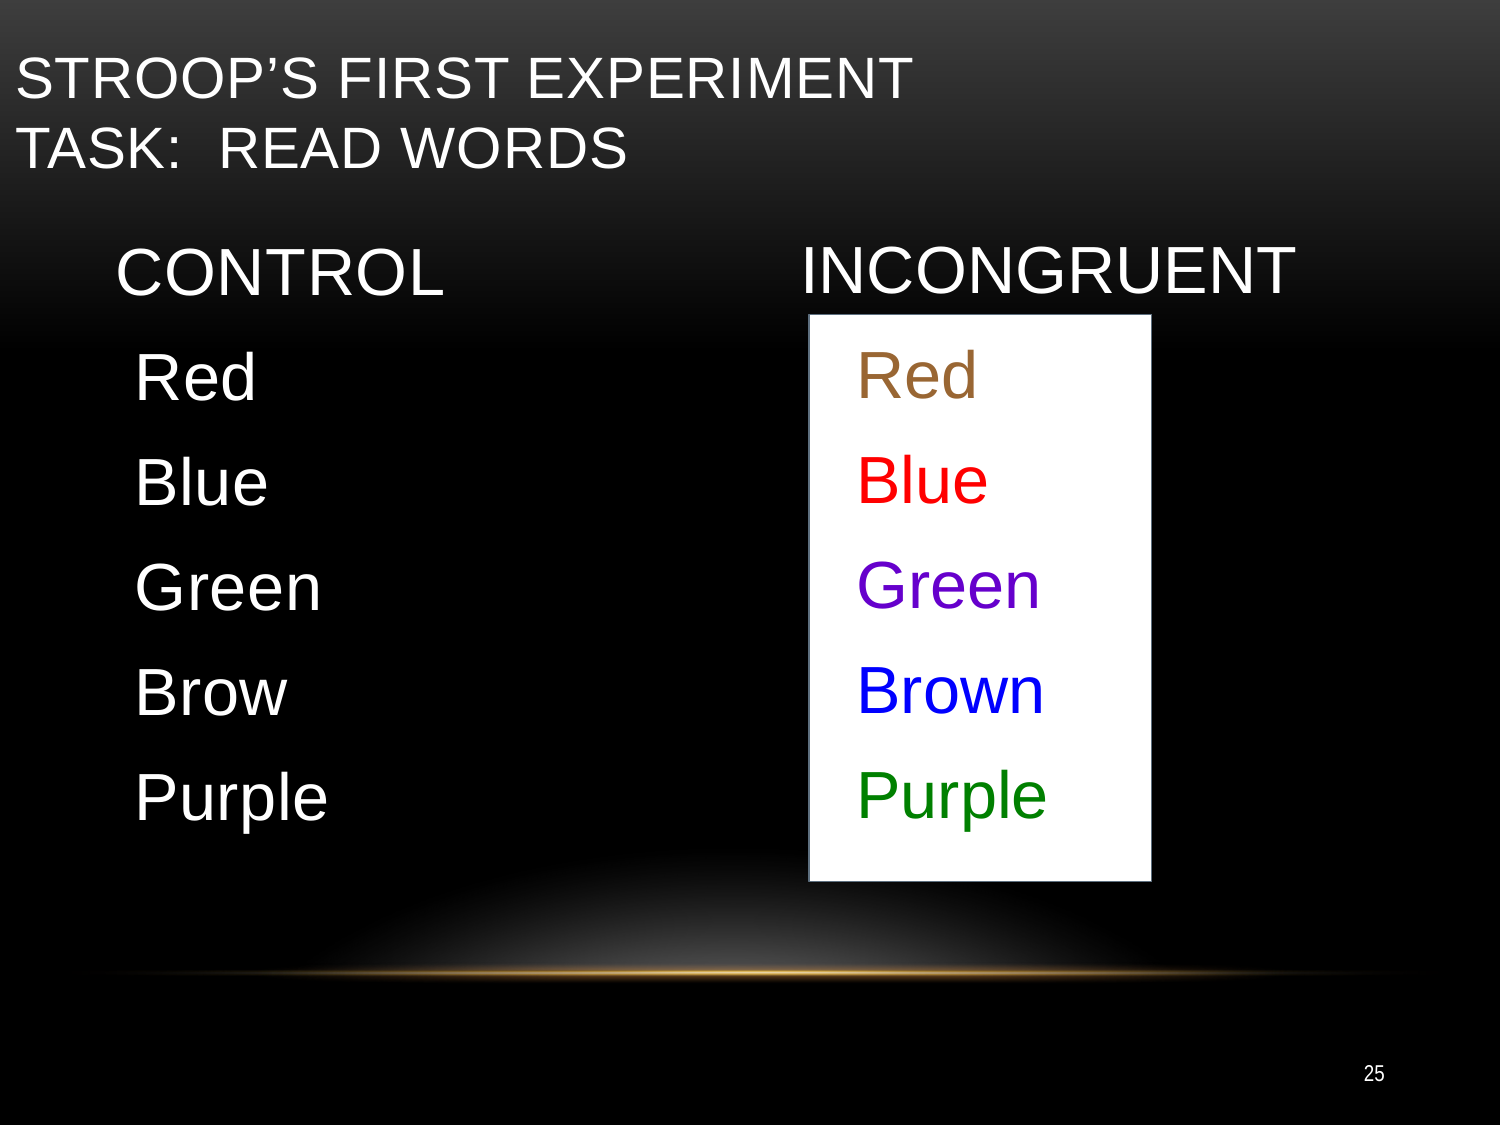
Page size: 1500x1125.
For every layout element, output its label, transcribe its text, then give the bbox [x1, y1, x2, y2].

text_box INCONGRUENT Red Blue Green Brown Purple [785, 219, 1412, 905]
slide_number 25 [1237, 1042, 1400, 1103]
picture [0, 188, 1500, 1125]
title Stroop’s First Experiment Task: Read Words [0, 0, 1500, 188]
list CONTROL Red Blue Green Brow Purple [100, 221, 703, 906]
